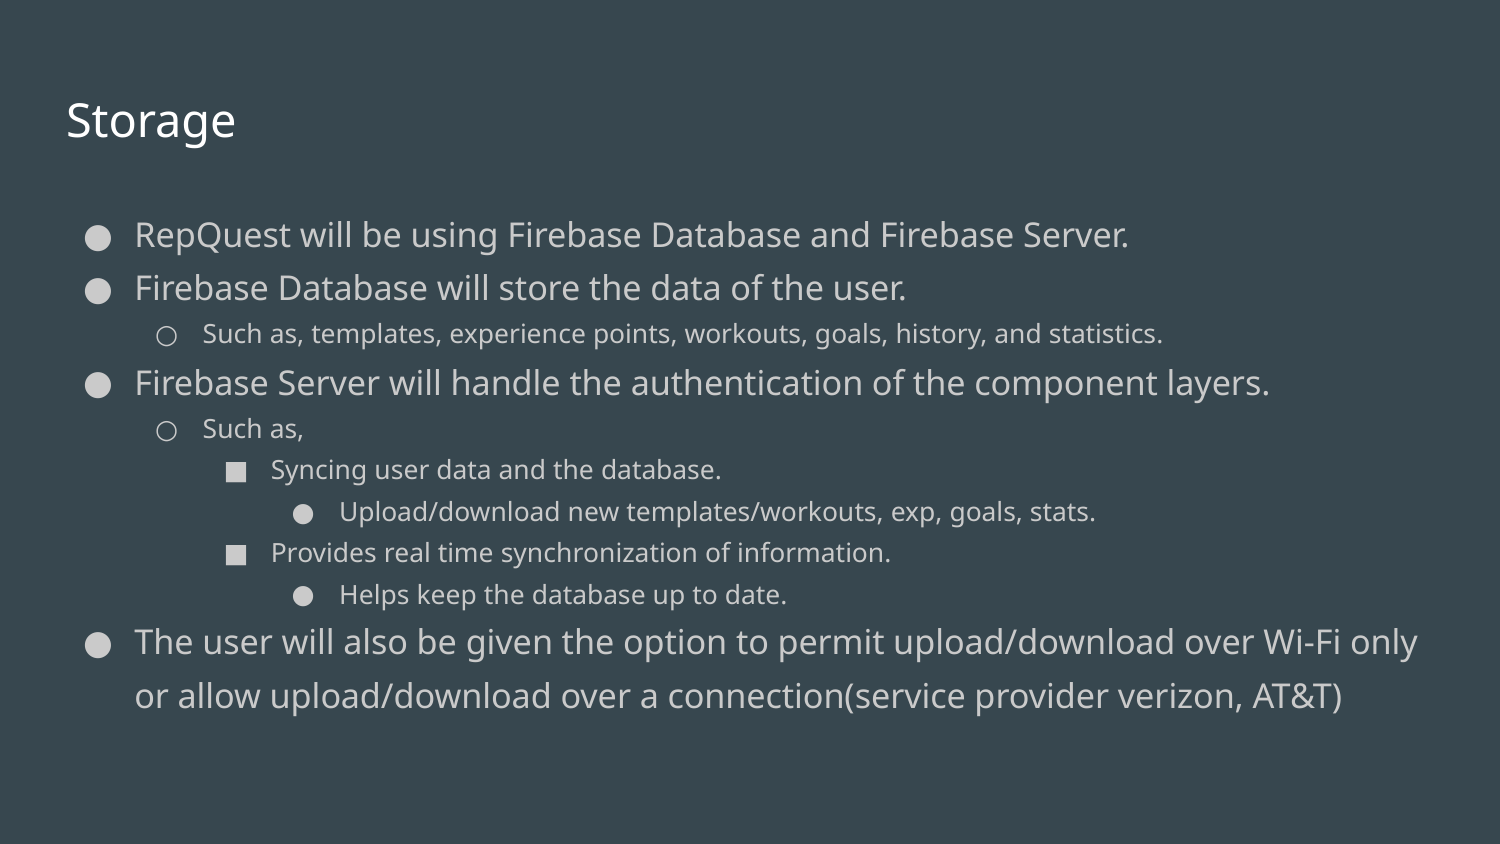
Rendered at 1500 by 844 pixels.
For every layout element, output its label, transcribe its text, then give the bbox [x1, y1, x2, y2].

title Storage [51, 72, 1449, 167]
list RepQuest will be using Firebase Database and Firebase Server. Firebase Database will store the data of the user. Such as, templates, experience points, workouts, goals, history, and statistics. Firebase Server will handle the authentication of the component layers. Such as, Syncing user data and the database. Upload/download new templates/workouts, exp, goals, stats. Provides real time synchronization of information. Helps keep the database up to date. The user will also be given the option to permit upload/download over Wi-Fi only or allow upload/download over a connection(service provider verizon, AT&T) [51, 189, 1449, 750]
